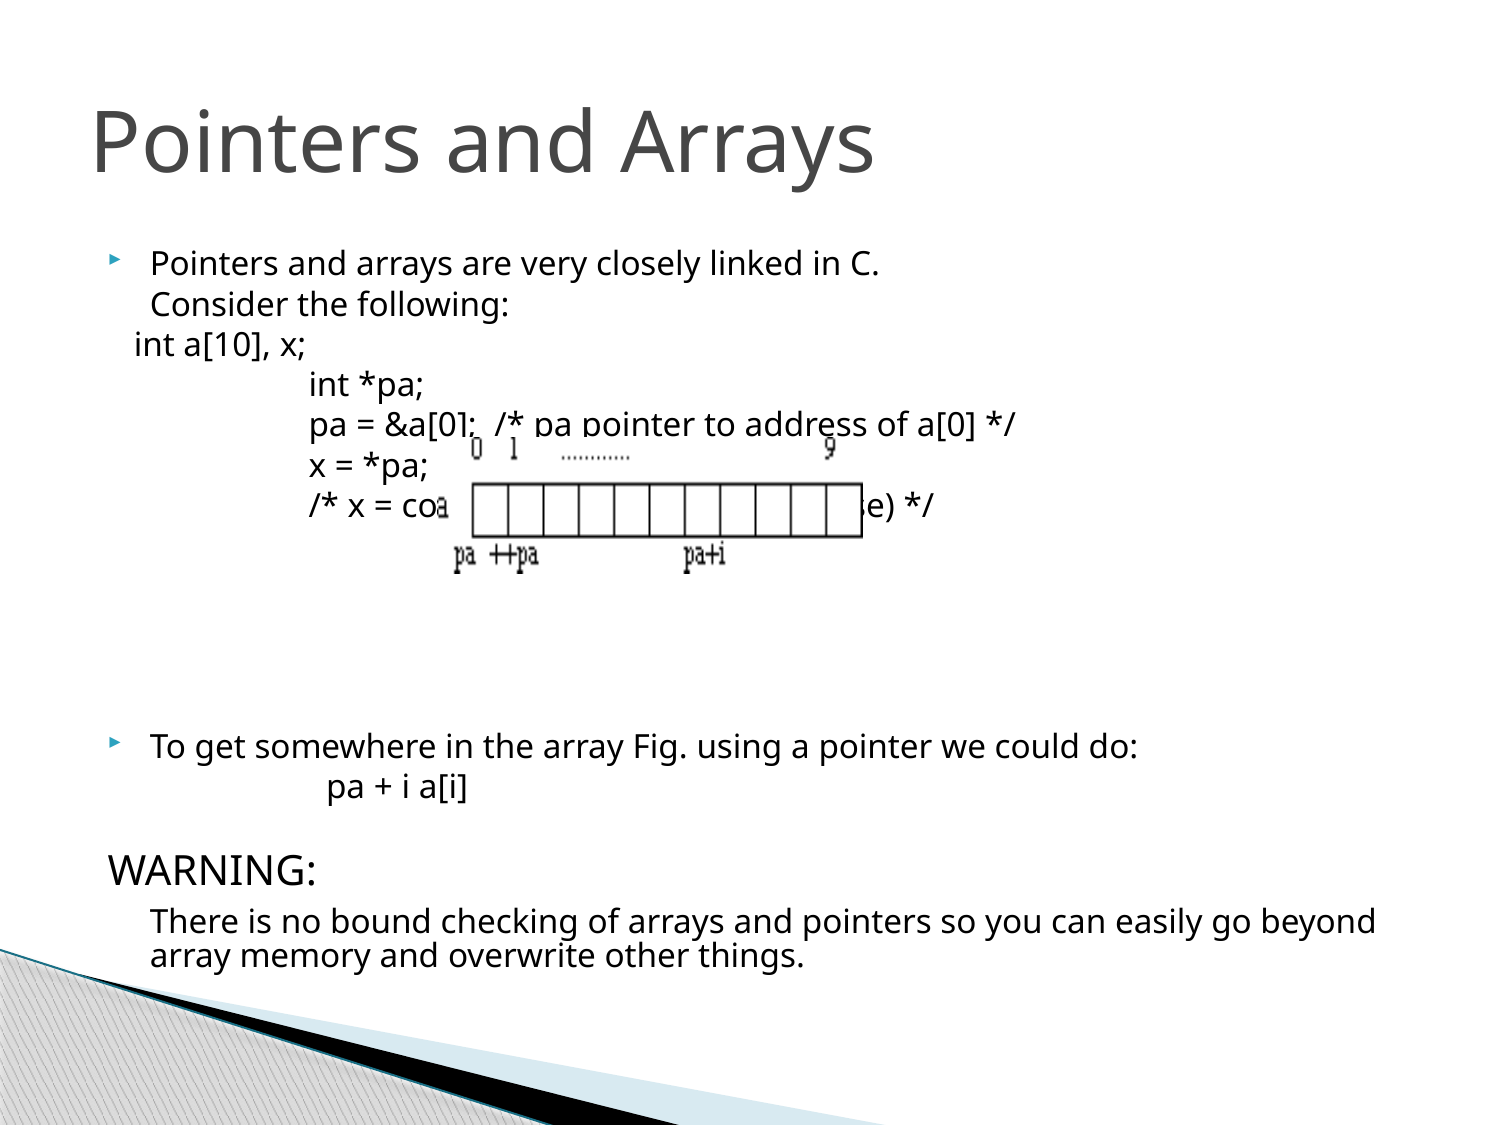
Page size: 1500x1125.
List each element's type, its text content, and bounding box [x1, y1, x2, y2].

list Pointers and arrays are very closely linked in C. Consider the following: int a[10], x; int *pa; pa = &a[0]; /* pa pointer to address of a[0] */ x = *pa; /* x = contents of pa (a[0] in this case) */ To get somewhere in the array Fig. using a pointer we could do: pa + i a[i] WARNING: There is no bound checking of arrays and pointers so you can easily go beyond array memory and overwrite other things. [75, 243, 1425, 986]
title Pointers and Arrays [75, 45, 1425, 233]
picture [437, 437, 863, 574]
